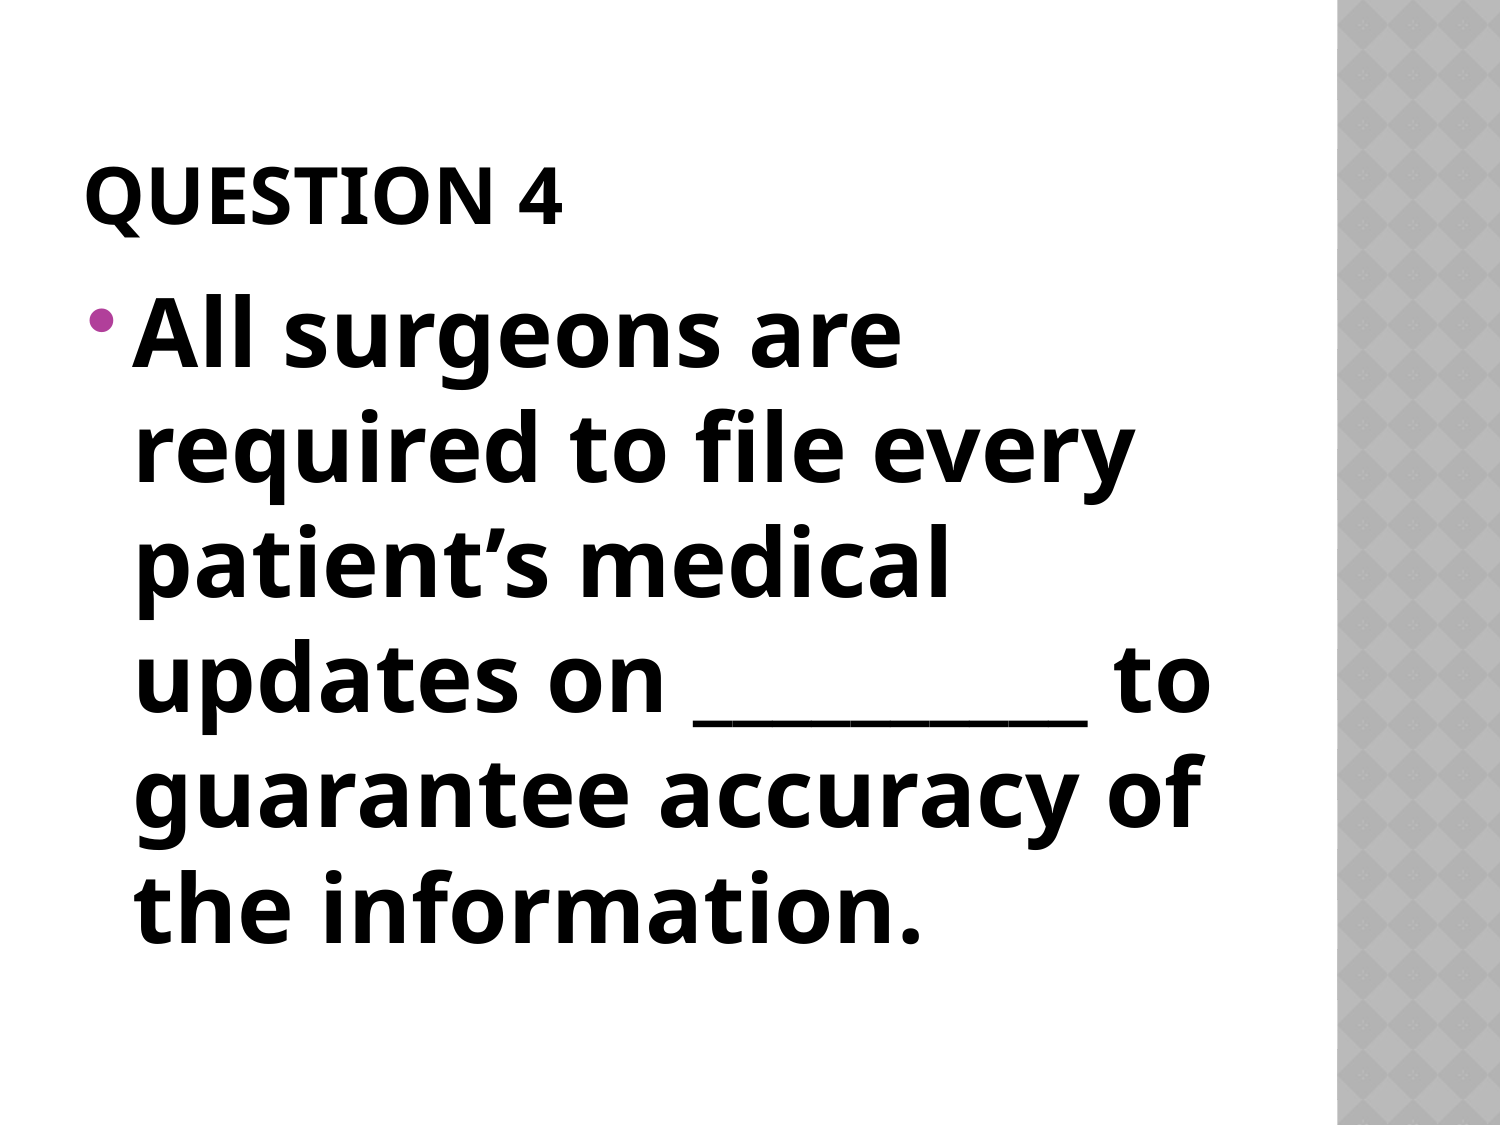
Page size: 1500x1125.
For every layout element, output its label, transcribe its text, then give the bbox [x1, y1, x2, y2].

list All surgeons are required to file every patient’s medical updates on __________ to guarantee accuracy of the information. [75, 264, 1263, 1059]
title Question 4 [75, 52, 1263, 240]
